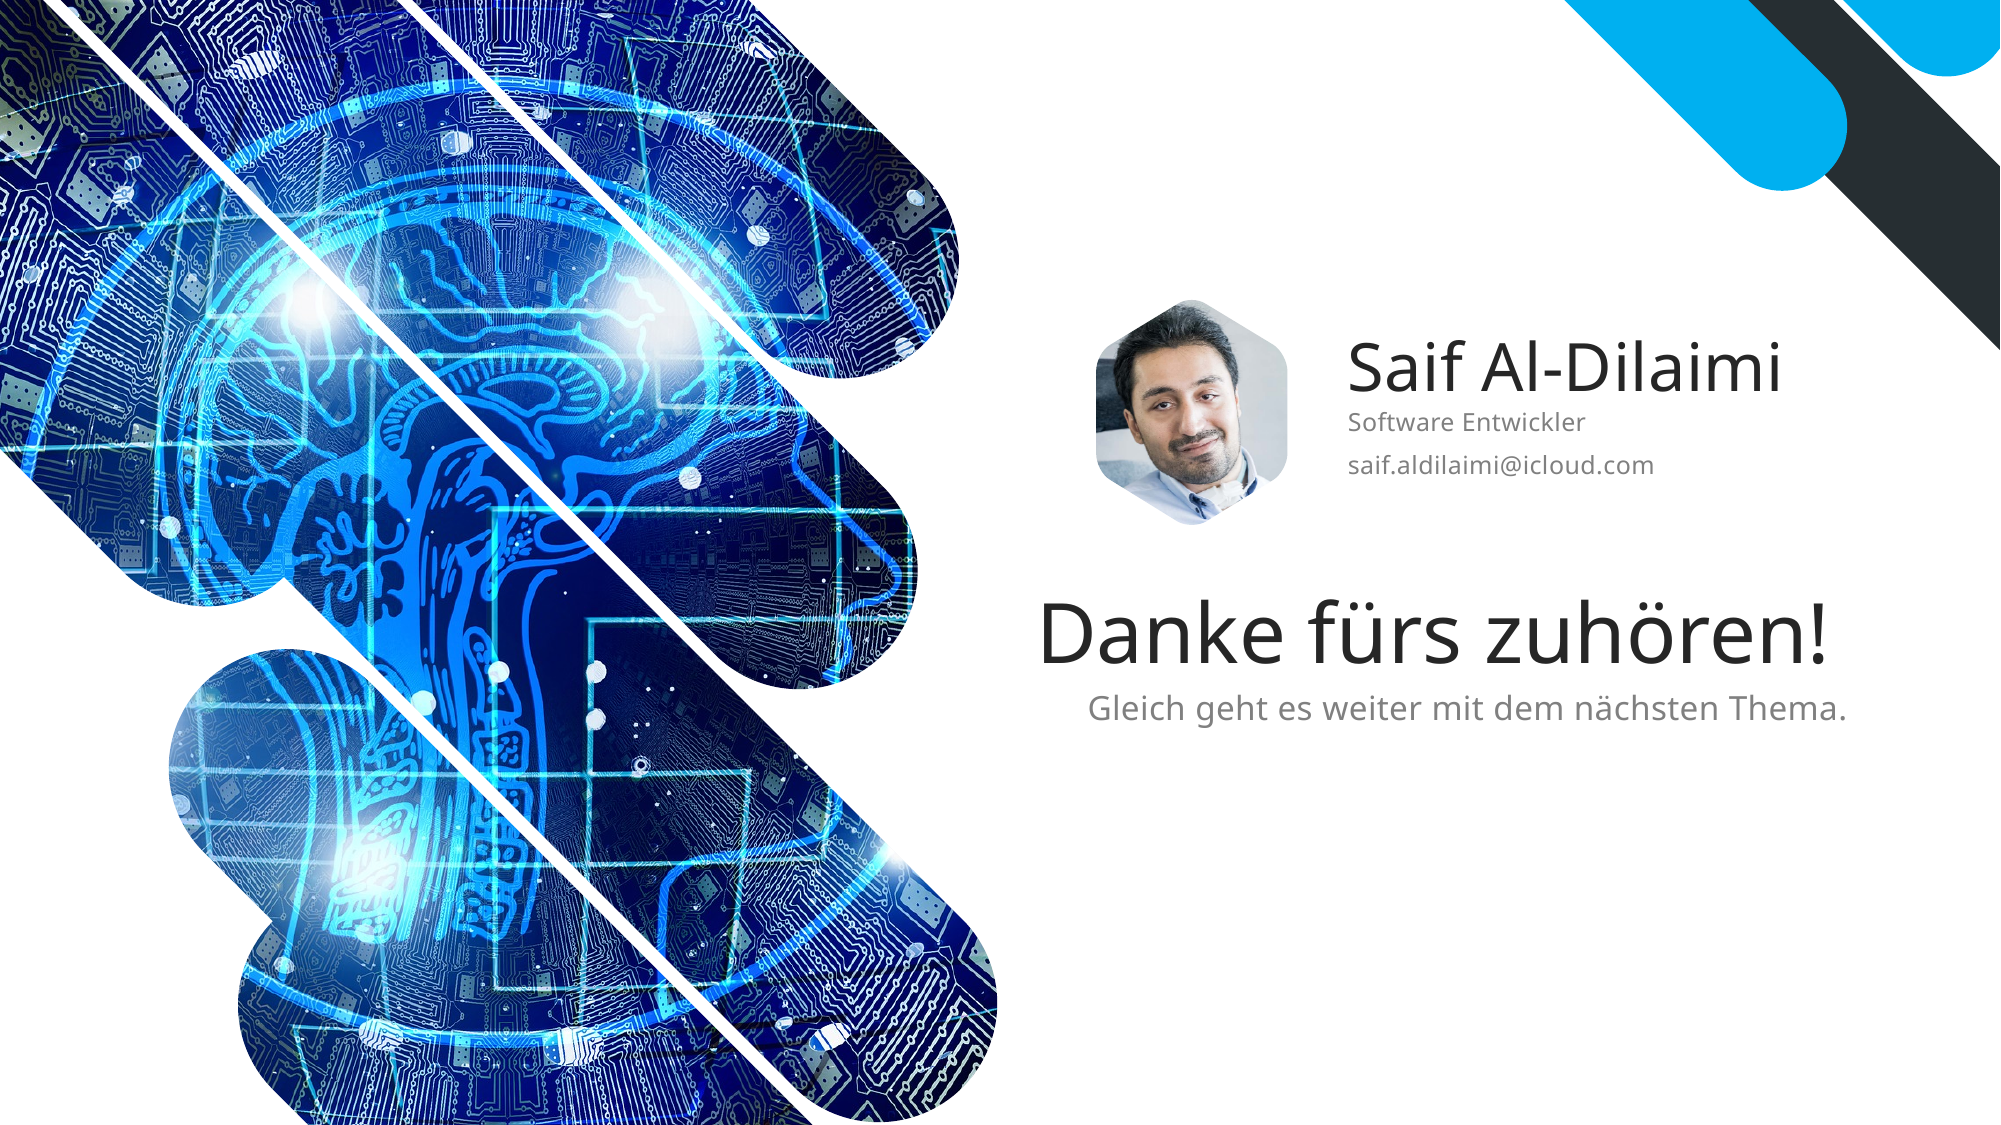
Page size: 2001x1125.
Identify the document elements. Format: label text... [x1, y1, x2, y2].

text_box saif.aldilaimi@icloud.com [1347, 434, 1763, 487]
text_box Gleich geht es weiter mit dem nächsten Thema. [1087, 670, 1863, 735]
picture [1096, 299, 1288, 525]
text_box [1841, 0, 2000, 78]
text_box Danke fürs zuhören! [1036, 562, 1831, 688]
picture [0, 0, 998, 1125]
text_box Saif Al-Dilaimi [1347, 333, 1941, 408]
text_box [1751, 0, 2000, 352]
text_box Software Entwickler [1347, 391, 1625, 434]
text_box [1562, 0, 1849, 192]
